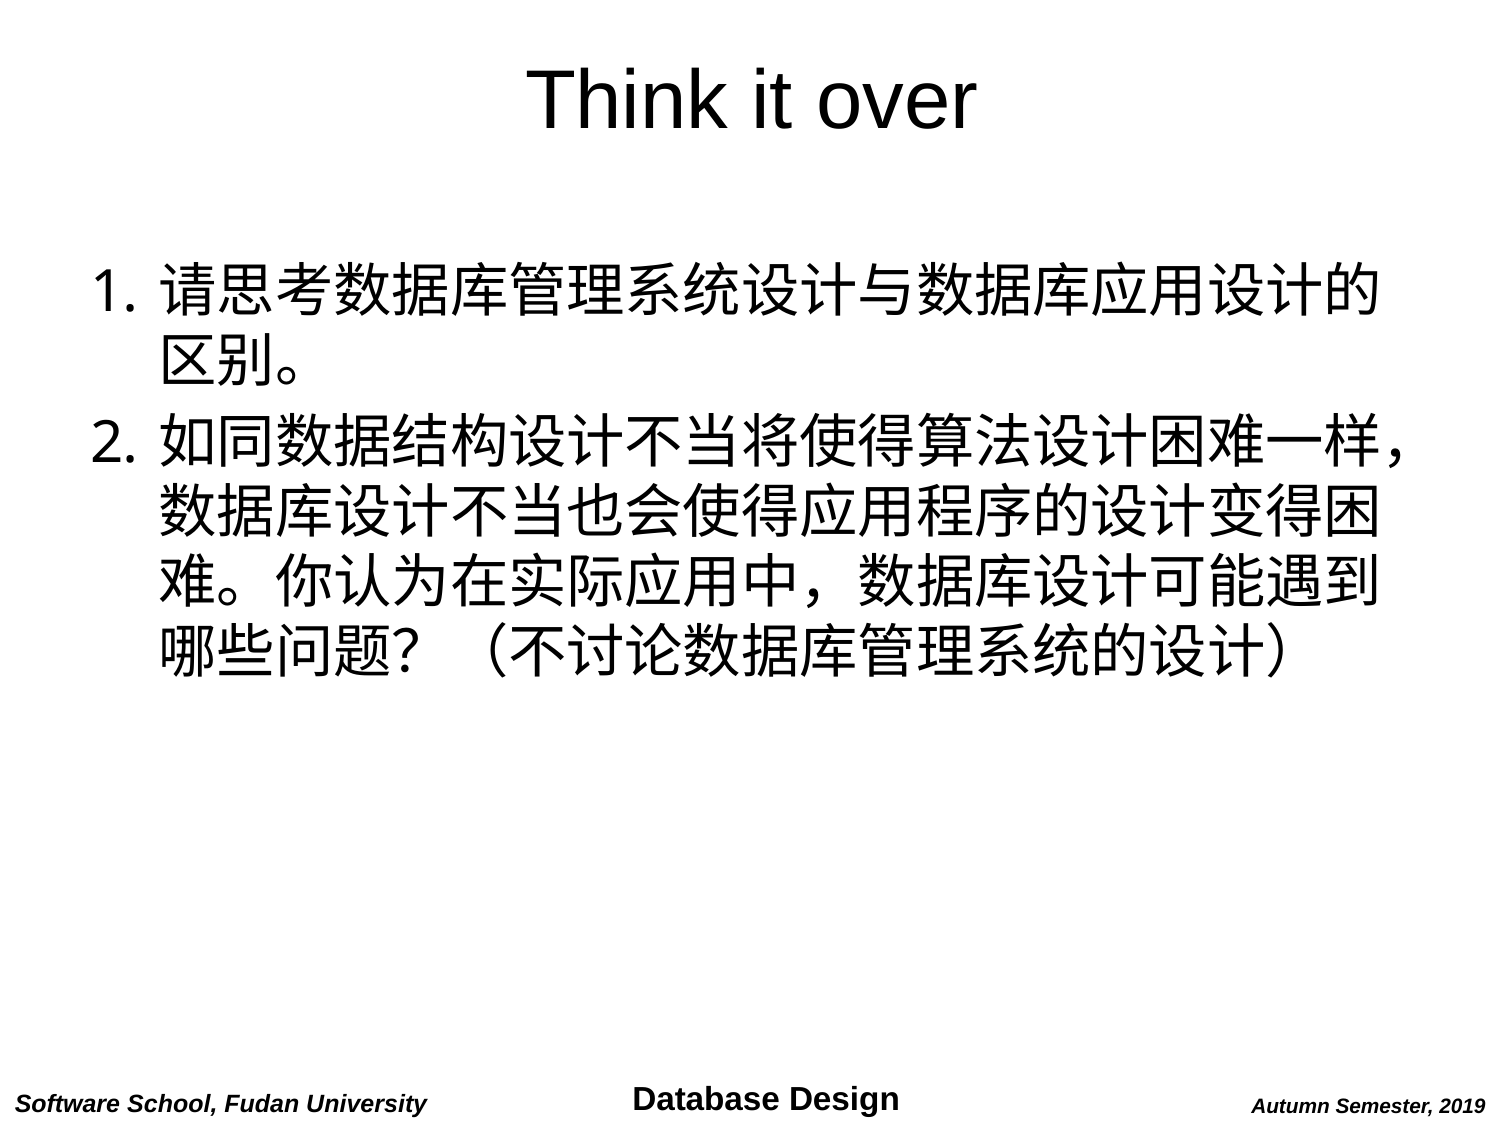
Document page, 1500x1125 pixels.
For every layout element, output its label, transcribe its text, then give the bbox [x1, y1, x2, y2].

list 请思考数据库管理系统设计与数据库应用设计的区别。 如同数据结构设计不当将使得算法设计困难一样，数据库设计不当也会使得应用程序的设计变得困难。你认为在实际应用中，数据库设计可能遇到哪些问题？（不讨论数据库管理系统的设计） [75, 245, 1425, 1005]
title Think it over [76, 26, 1427, 164]
